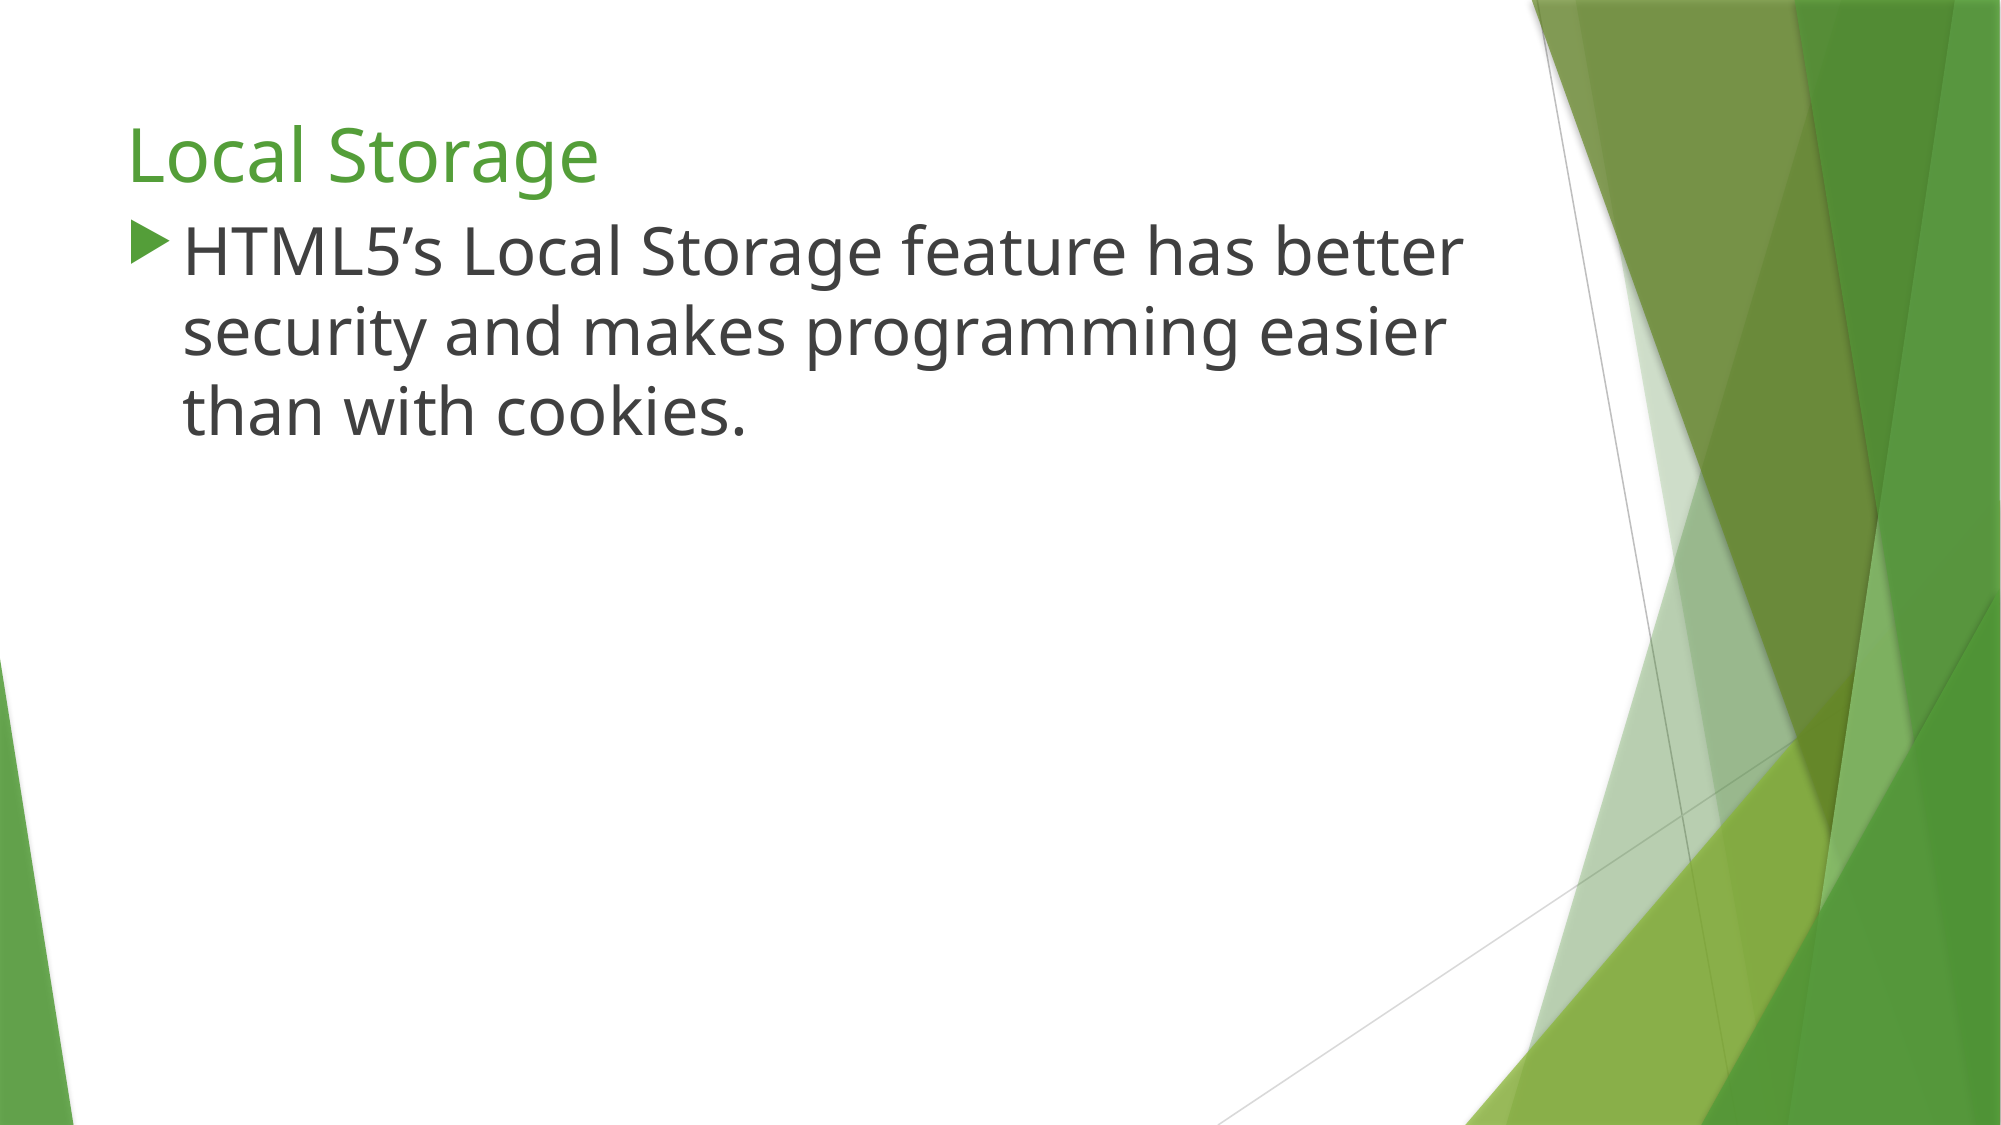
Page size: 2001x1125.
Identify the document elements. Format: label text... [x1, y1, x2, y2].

title Local Storage [111, 99, 1522, 317]
list HTML5’s Local Storage feature has better security and makes programming easier than with cookies. [111, 201, 1503, 1073]
